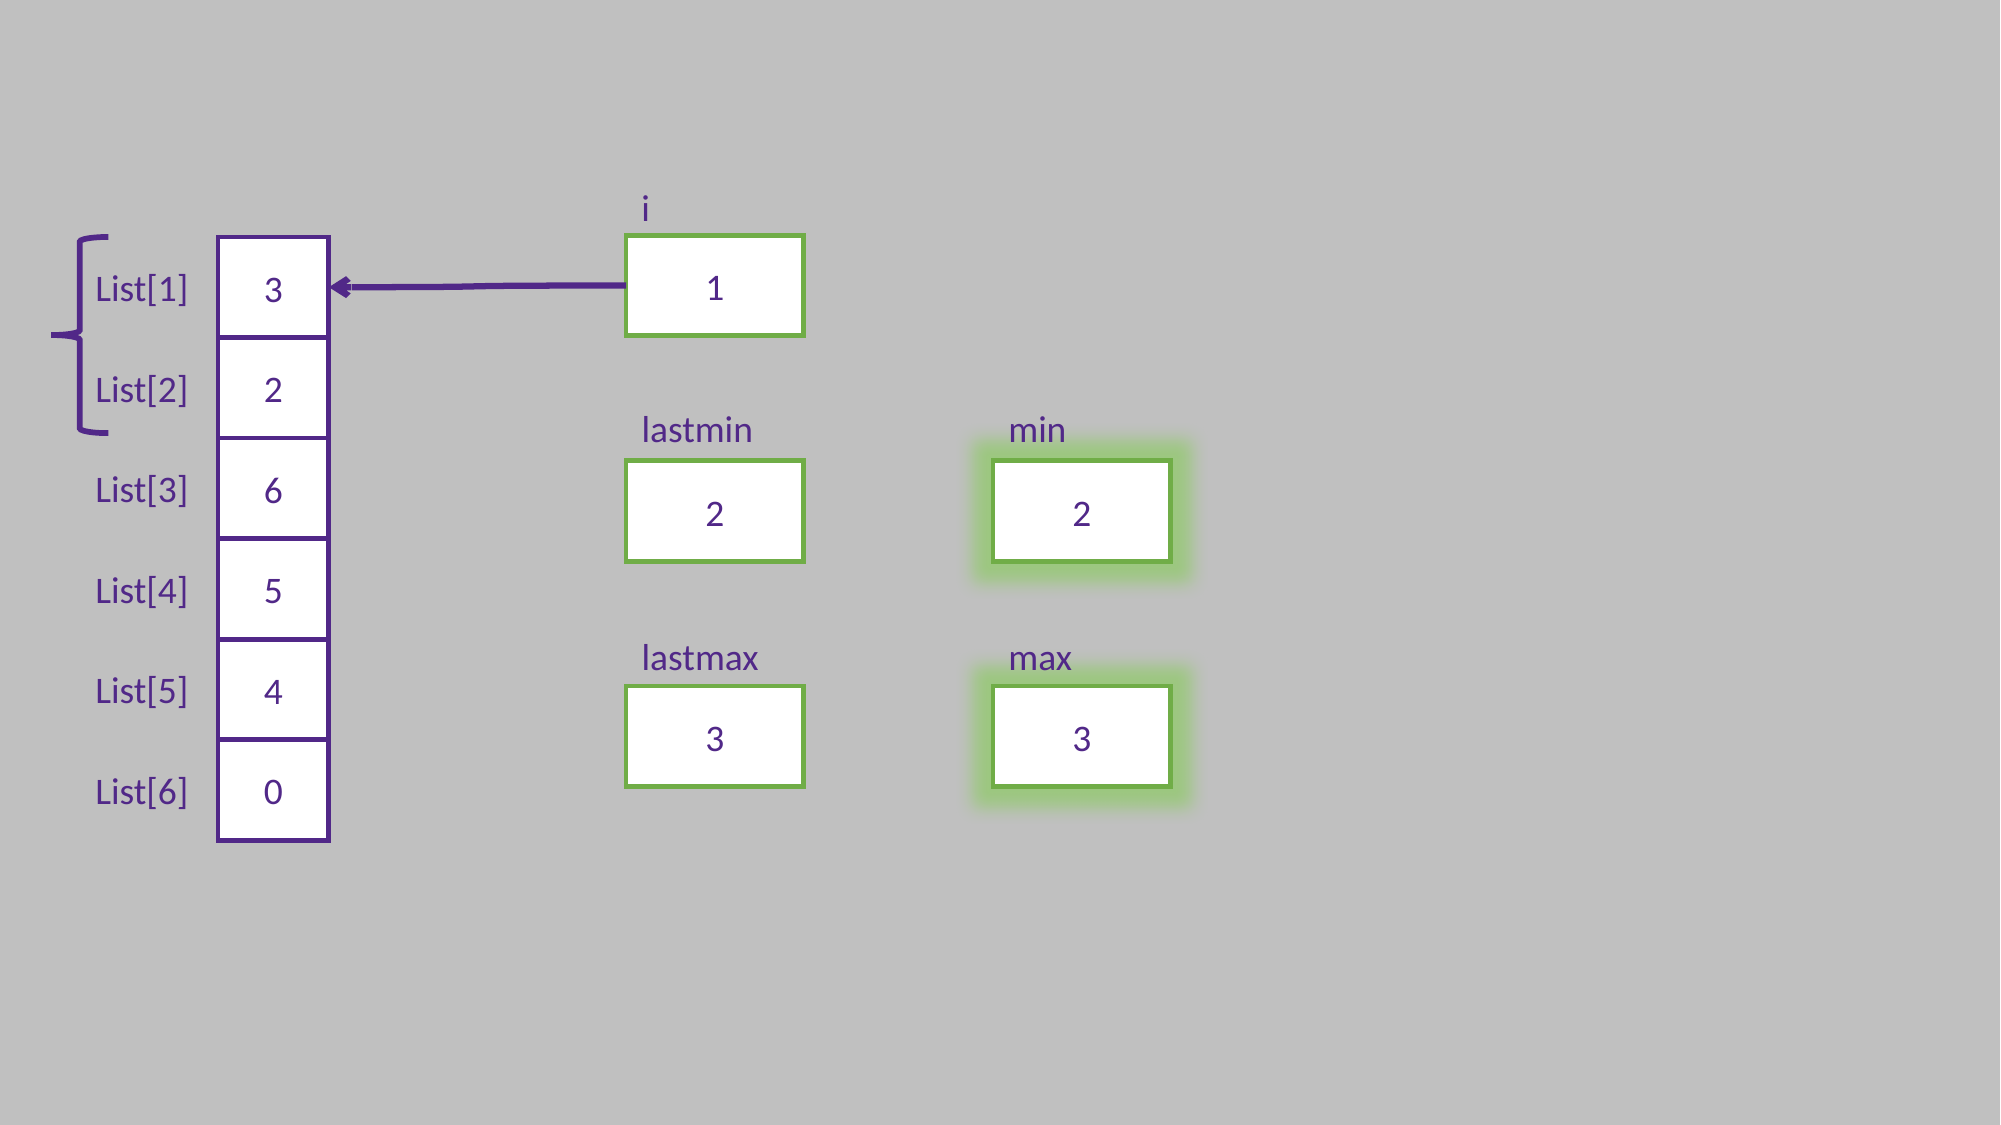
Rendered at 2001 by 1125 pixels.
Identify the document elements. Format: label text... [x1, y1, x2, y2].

text_box 4 [217, 638, 330, 739]
text_box i [626, 176, 665, 236]
text_box List[1] [109, 256, 204, 317]
text_box min [993, 397, 1082, 458]
text_box List[4] [80, 558, 204, 619]
text_box List[6] [80, 759, 204, 820]
text_box 2 [217, 336, 330, 437]
text_box 3 [992, 685, 1172, 788]
text_box 2 [992, 460, 1172, 562]
text_box 2 [625, 460, 805, 562]
text_box List[3] [80, 457, 204, 518]
text_box List[2] [109, 357, 204, 418]
text_box 3 [217, 236, 330, 336]
text_box 0 [217, 739, 330, 841]
text_box 3 [625, 685, 805, 788]
text_box lastmax [626, 625, 774, 686]
text_box 1 [625, 234, 805, 337]
text_box [51, 236, 109, 434]
text_box lastmin [626, 397, 769, 458]
text_box 5 [217, 538, 330, 638]
text_box List[5] [80, 659, 204, 719]
text_box max [993, 625, 1087, 686]
text_box 6 [217, 437, 330, 538]
